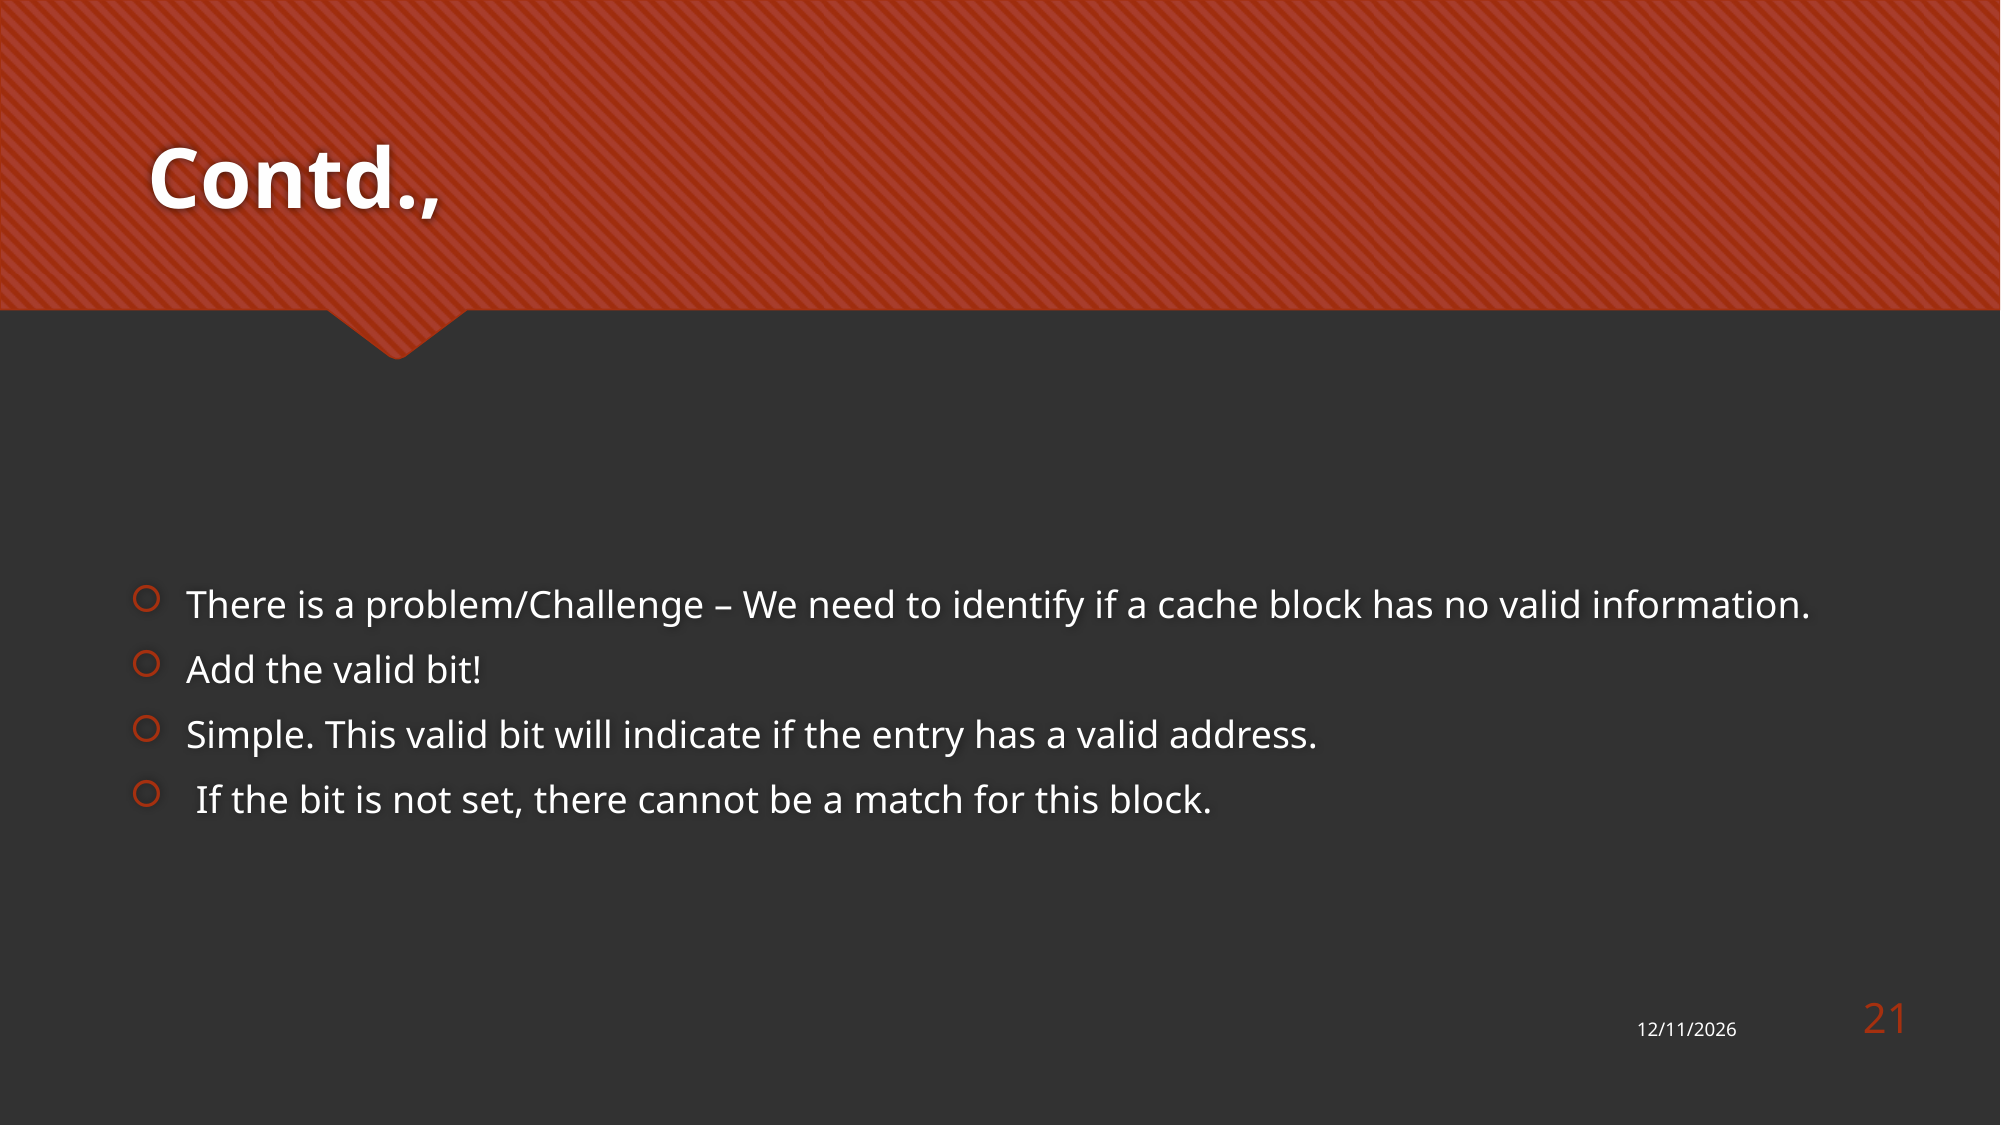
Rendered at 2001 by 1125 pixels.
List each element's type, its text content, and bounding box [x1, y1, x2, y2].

title Contd., [132, 73, 1868, 233]
slide_number 21 [1751, 970, 1926, 1051]
list There is a problem/Challenge – We need to identify if a cache block has no valid information. Add the valid bit! Simple. This valid bit will indicate if the entry has a valid address. If the bit is not set, there cannot be a match for this block. [114, 435, 1920, 1032]
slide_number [1531, 991, 1751, 1051]
